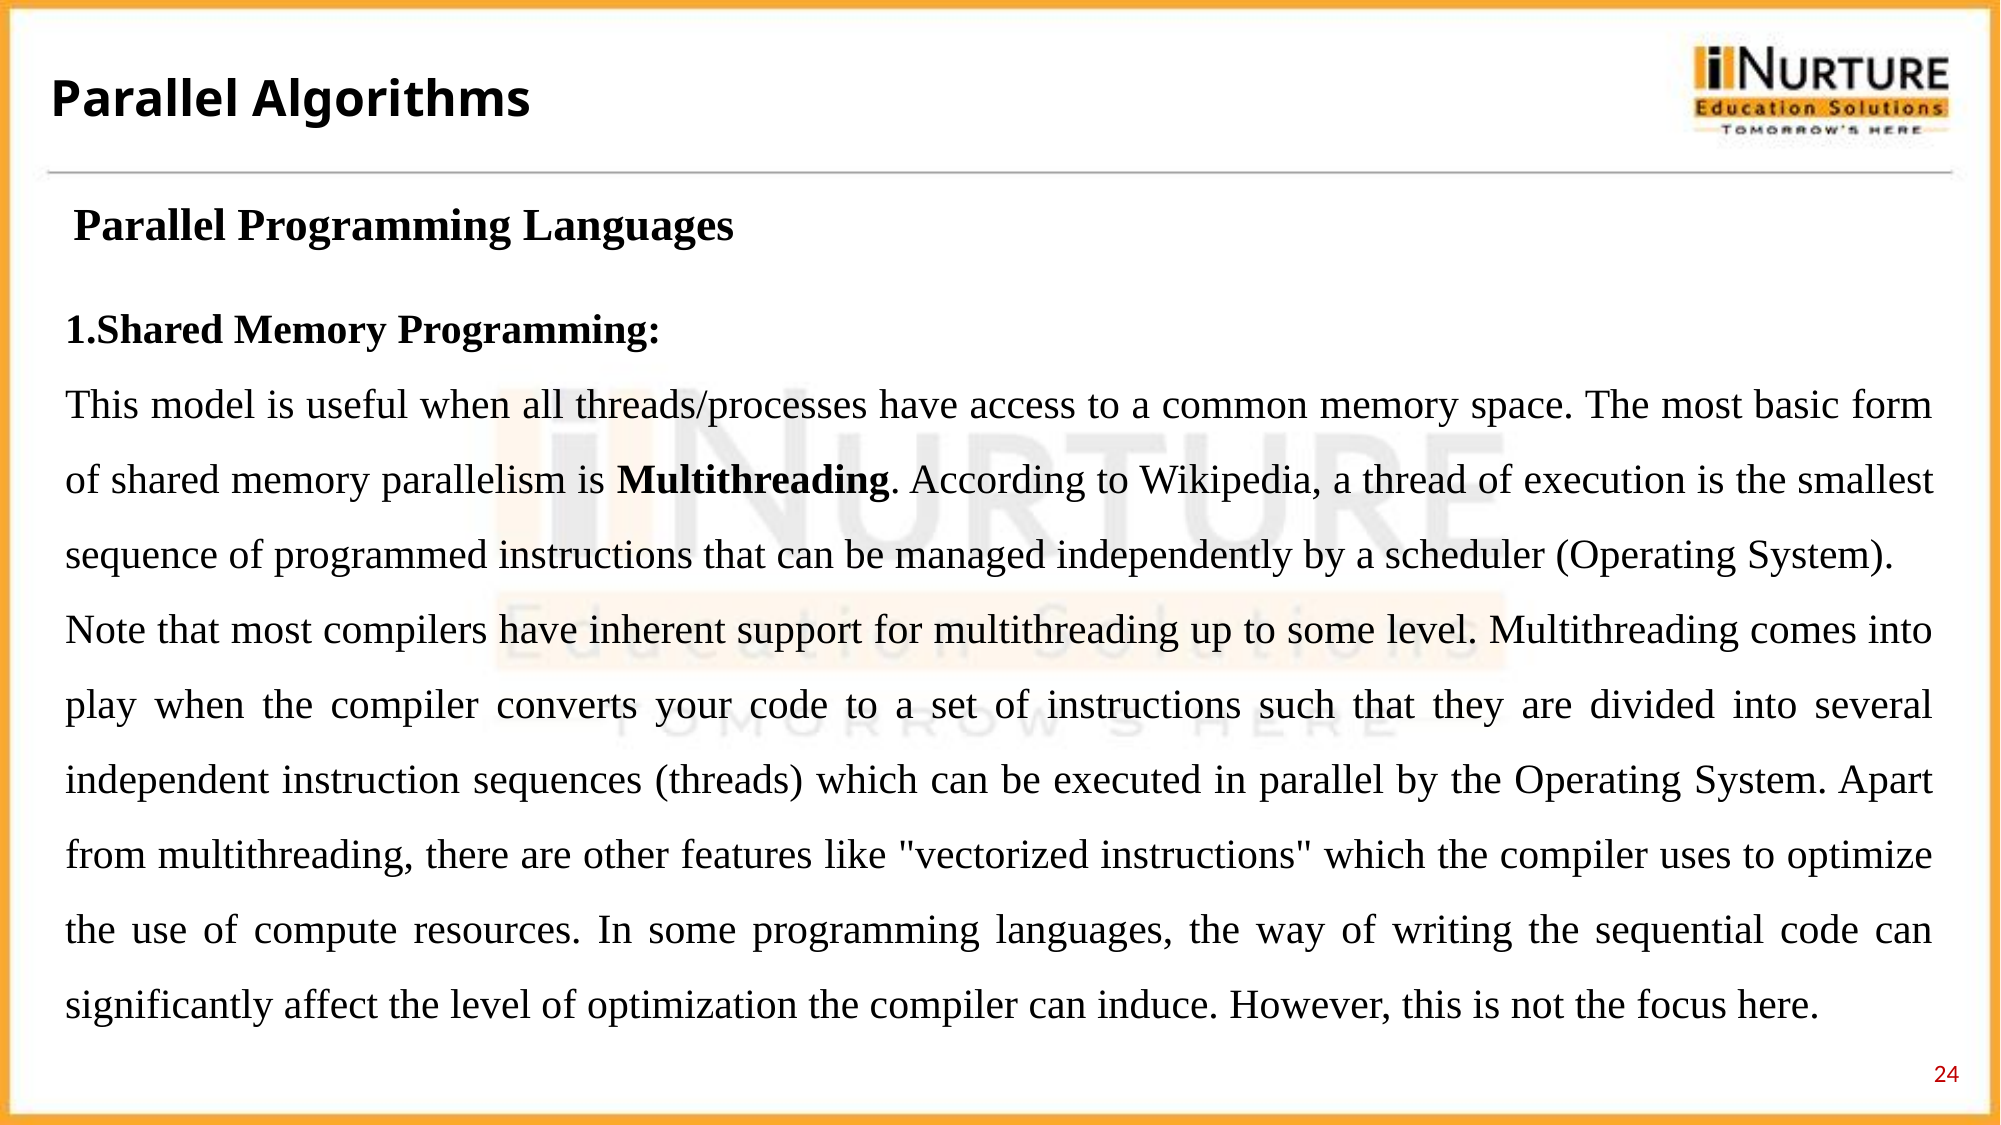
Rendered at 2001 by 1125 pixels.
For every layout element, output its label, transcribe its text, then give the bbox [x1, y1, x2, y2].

text_box Parallel Programming Languages [58, 186, 2000, 257]
text_box 1.Shared Memory Programming: This model is useful when all threads/processes have access to a common memory space. The most basic form of shared memory parallelism is Multithreading. According to Wikipedia, a thread of execution is the smallest sequence of programmed instructions that can be managed independently by a scheduler (Operating System). Note that most compilers have inherent support for multithreading up to some level. Multithreading comes into play when the compiler converts your code to a set of instructions such that they are divided into several independent instruction sequences (threads) which can be executed in parallel by the Operating System. Apart from multithreading, there are other features like "vectorized instructions" which the compiler uses to optimize the use of compute resources. In some programming languages, the way of writing the sequential code can significantly affect the level of optimization the compiler can induce. However, this is not the focus here. [50, 268, 1950, 679]
text_box Parallel Algorithms [33, 59, 1716, 135]
slide_number 24 [1909, 1042, 1975, 1103]
picture [0, 0, 2001, 1125]
